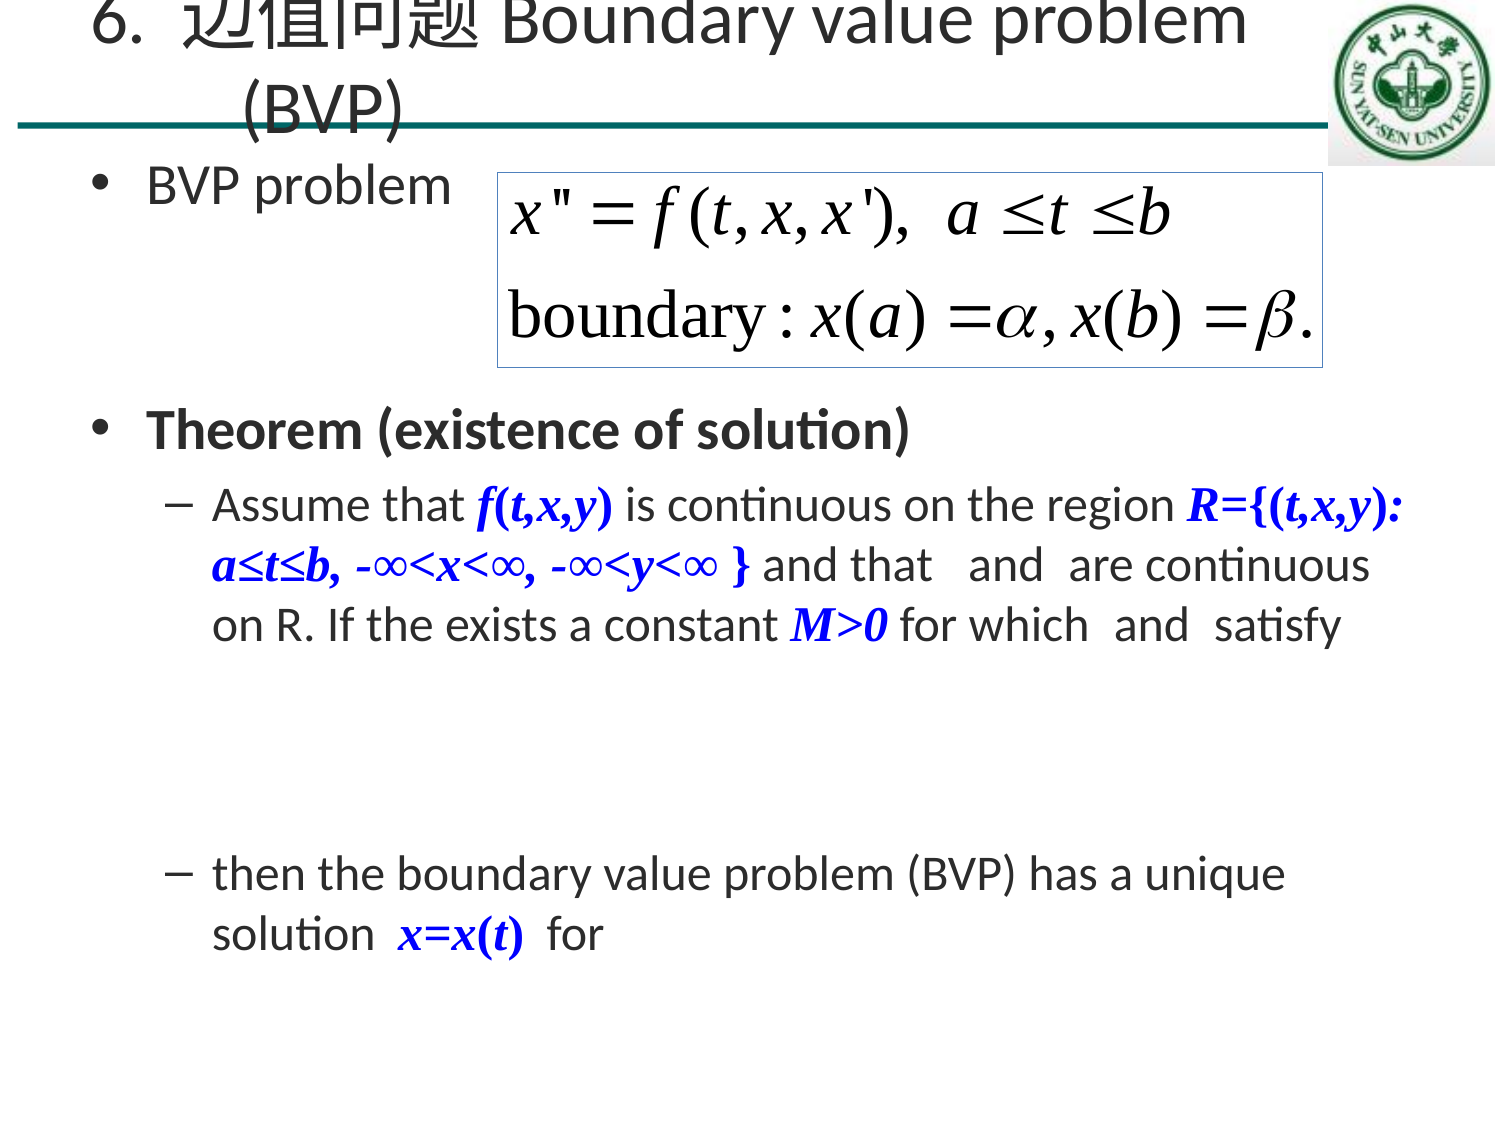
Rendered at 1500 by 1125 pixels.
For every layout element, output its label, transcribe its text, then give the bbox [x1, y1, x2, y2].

title 6. 边值问题Boundary value problem (BVP) [75, 1, 1425, 116]
picture [1328, 0, 1495, 166]
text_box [497, 172, 1324, 368]
